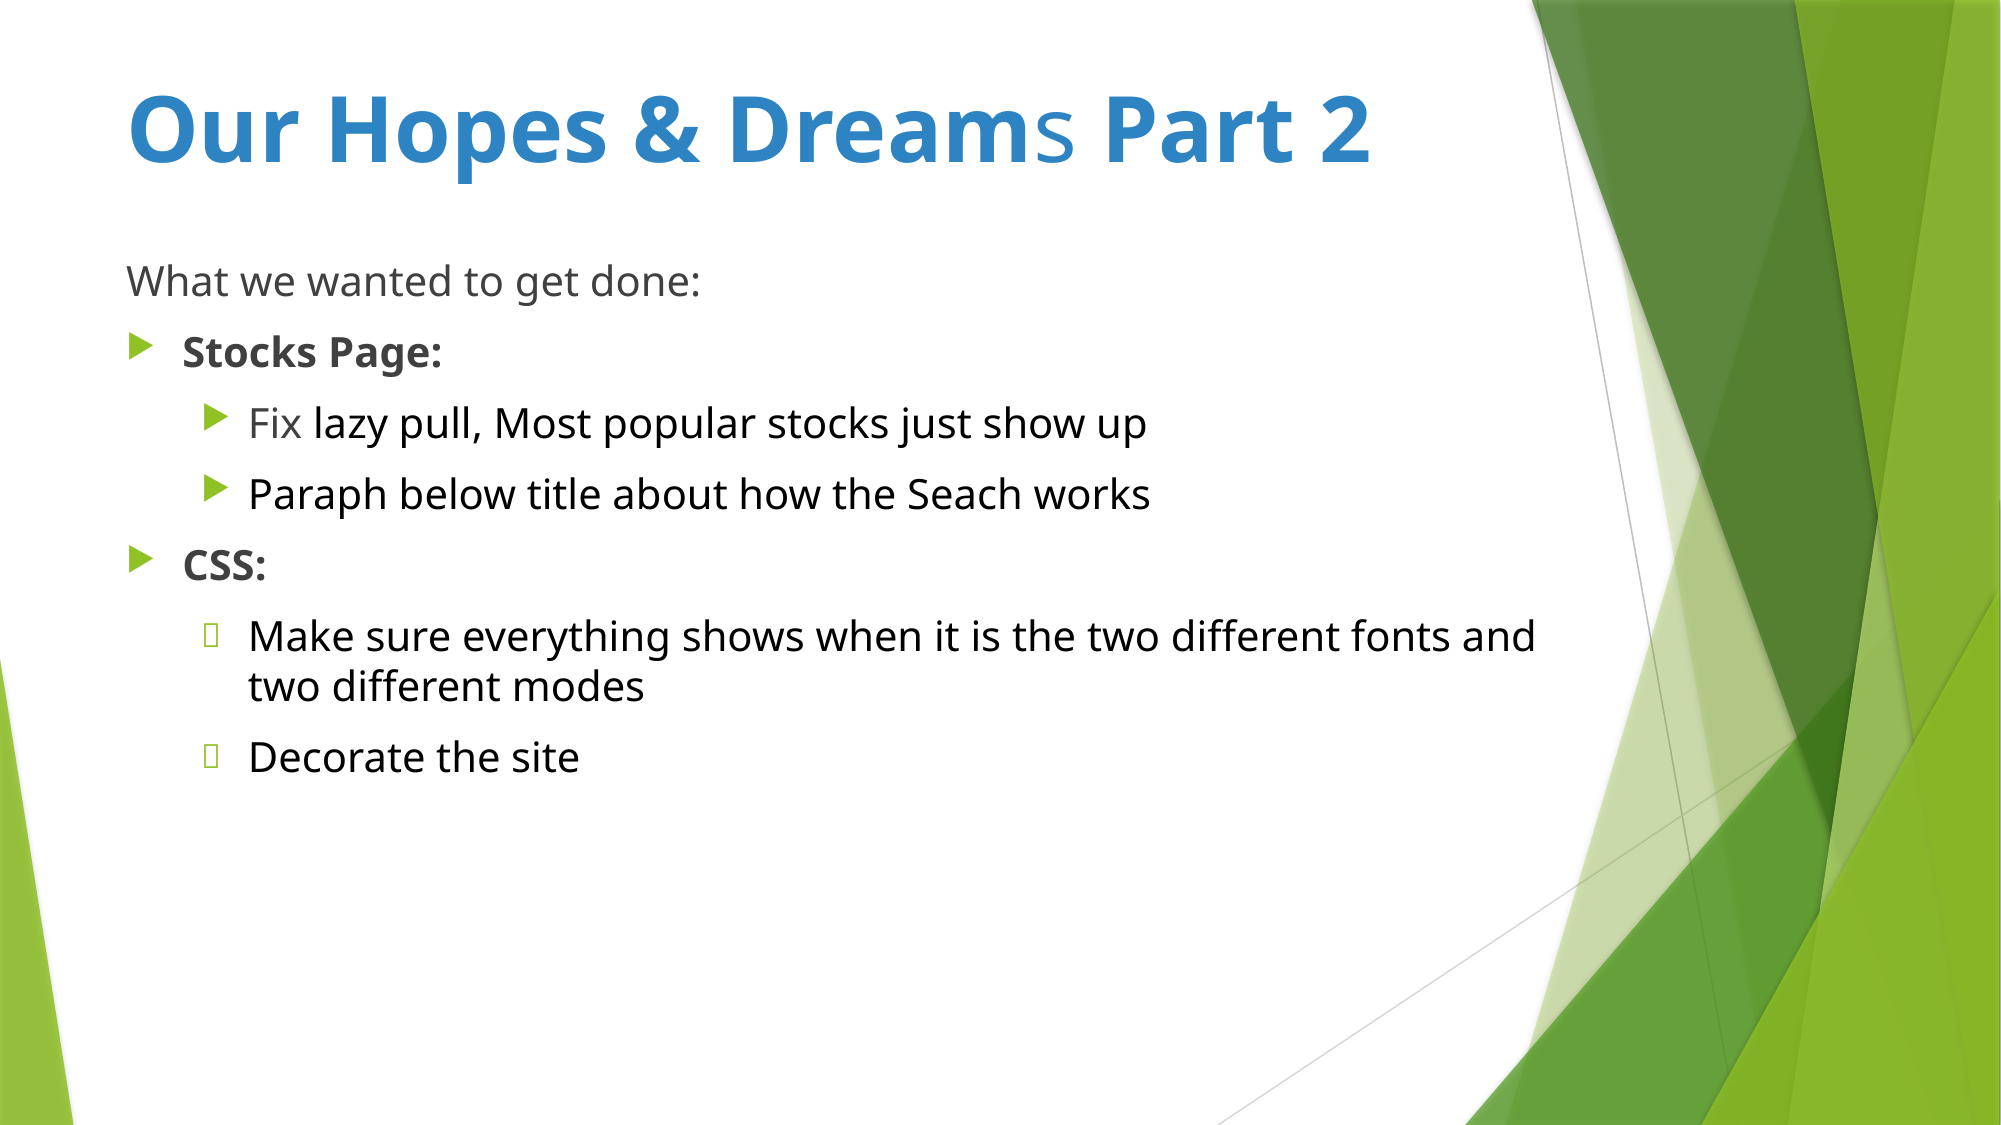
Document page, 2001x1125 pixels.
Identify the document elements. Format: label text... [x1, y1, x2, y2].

list What we wanted to get done: Stocks Page: Fix lazy pull, Most popular stocks just show up Paraph below title about how the Seach works CSS: Make sure everything shows when it is the two different fonts and two different modes Decorate the site [111, 247, 1560, 1062]
title Our Hopes & Dreams Part 2 [111, 63, 1522, 197]
